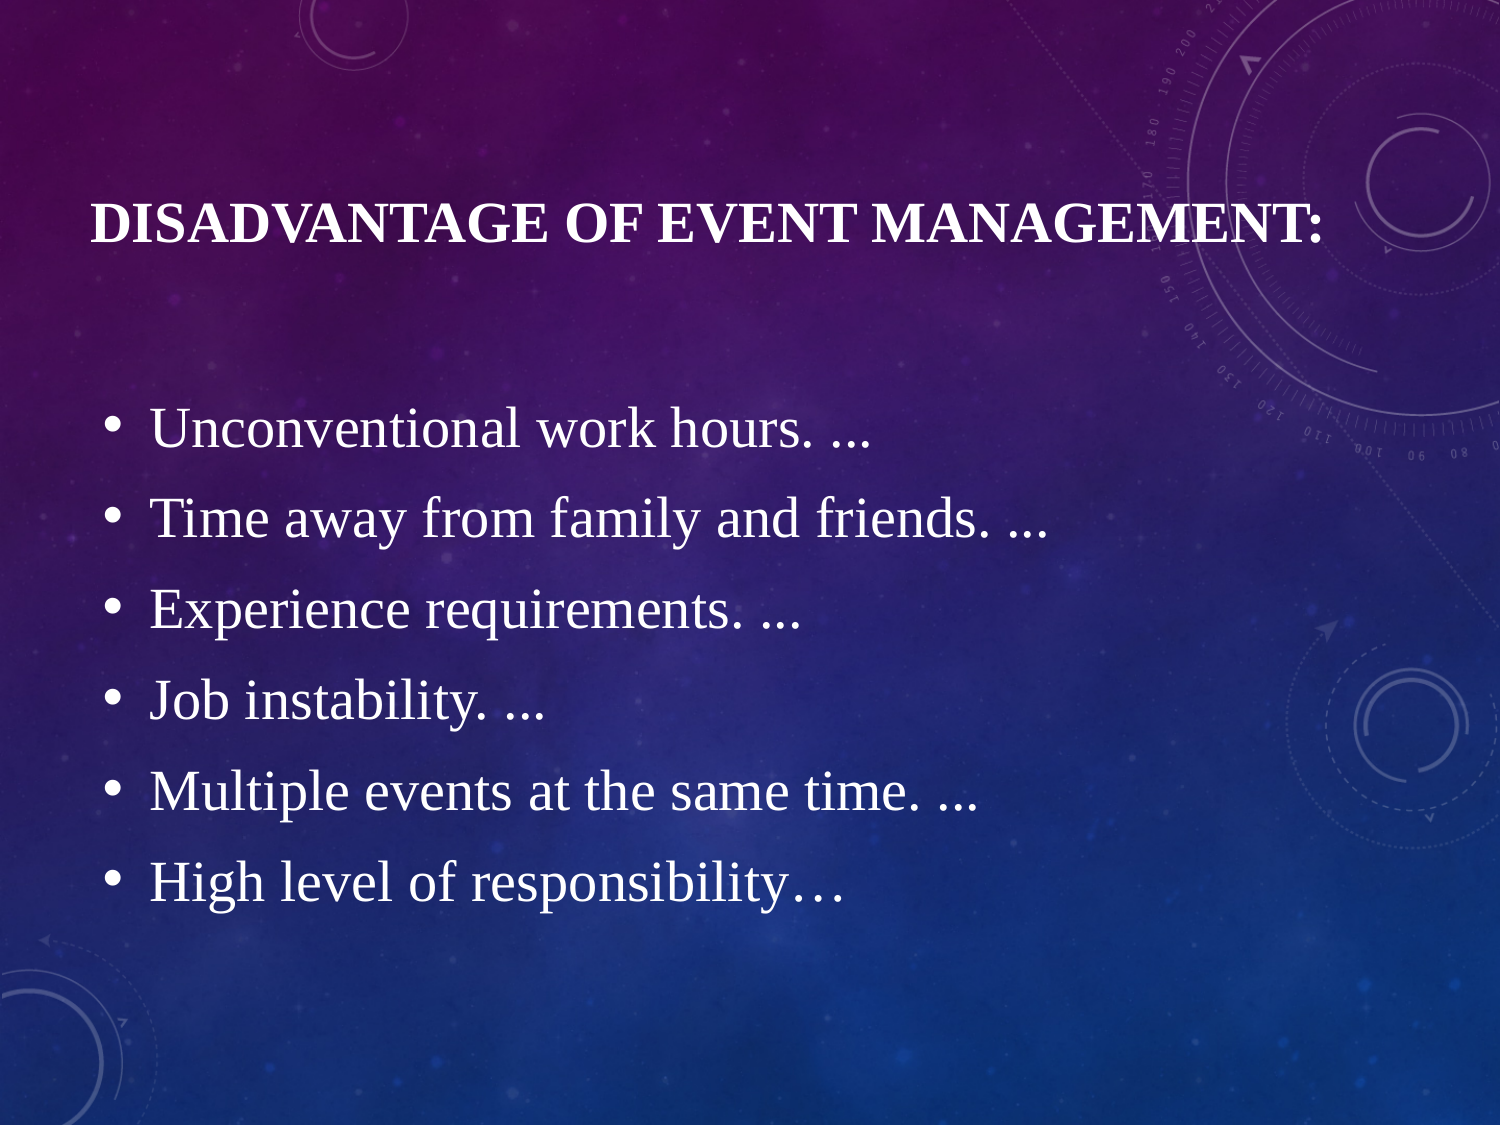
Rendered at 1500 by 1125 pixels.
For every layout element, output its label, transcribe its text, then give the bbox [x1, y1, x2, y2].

picture [0, 0, 1500, 1125]
title Disadvantage of Event Management: [75, 99, 1350, 339]
list Unconventional work hours. ... Time away from family and friends. ... Experience requirements. ... Job instability. ... Multiple events at the same time. ... High level of responsibility… [87, 312, 1438, 1055]
